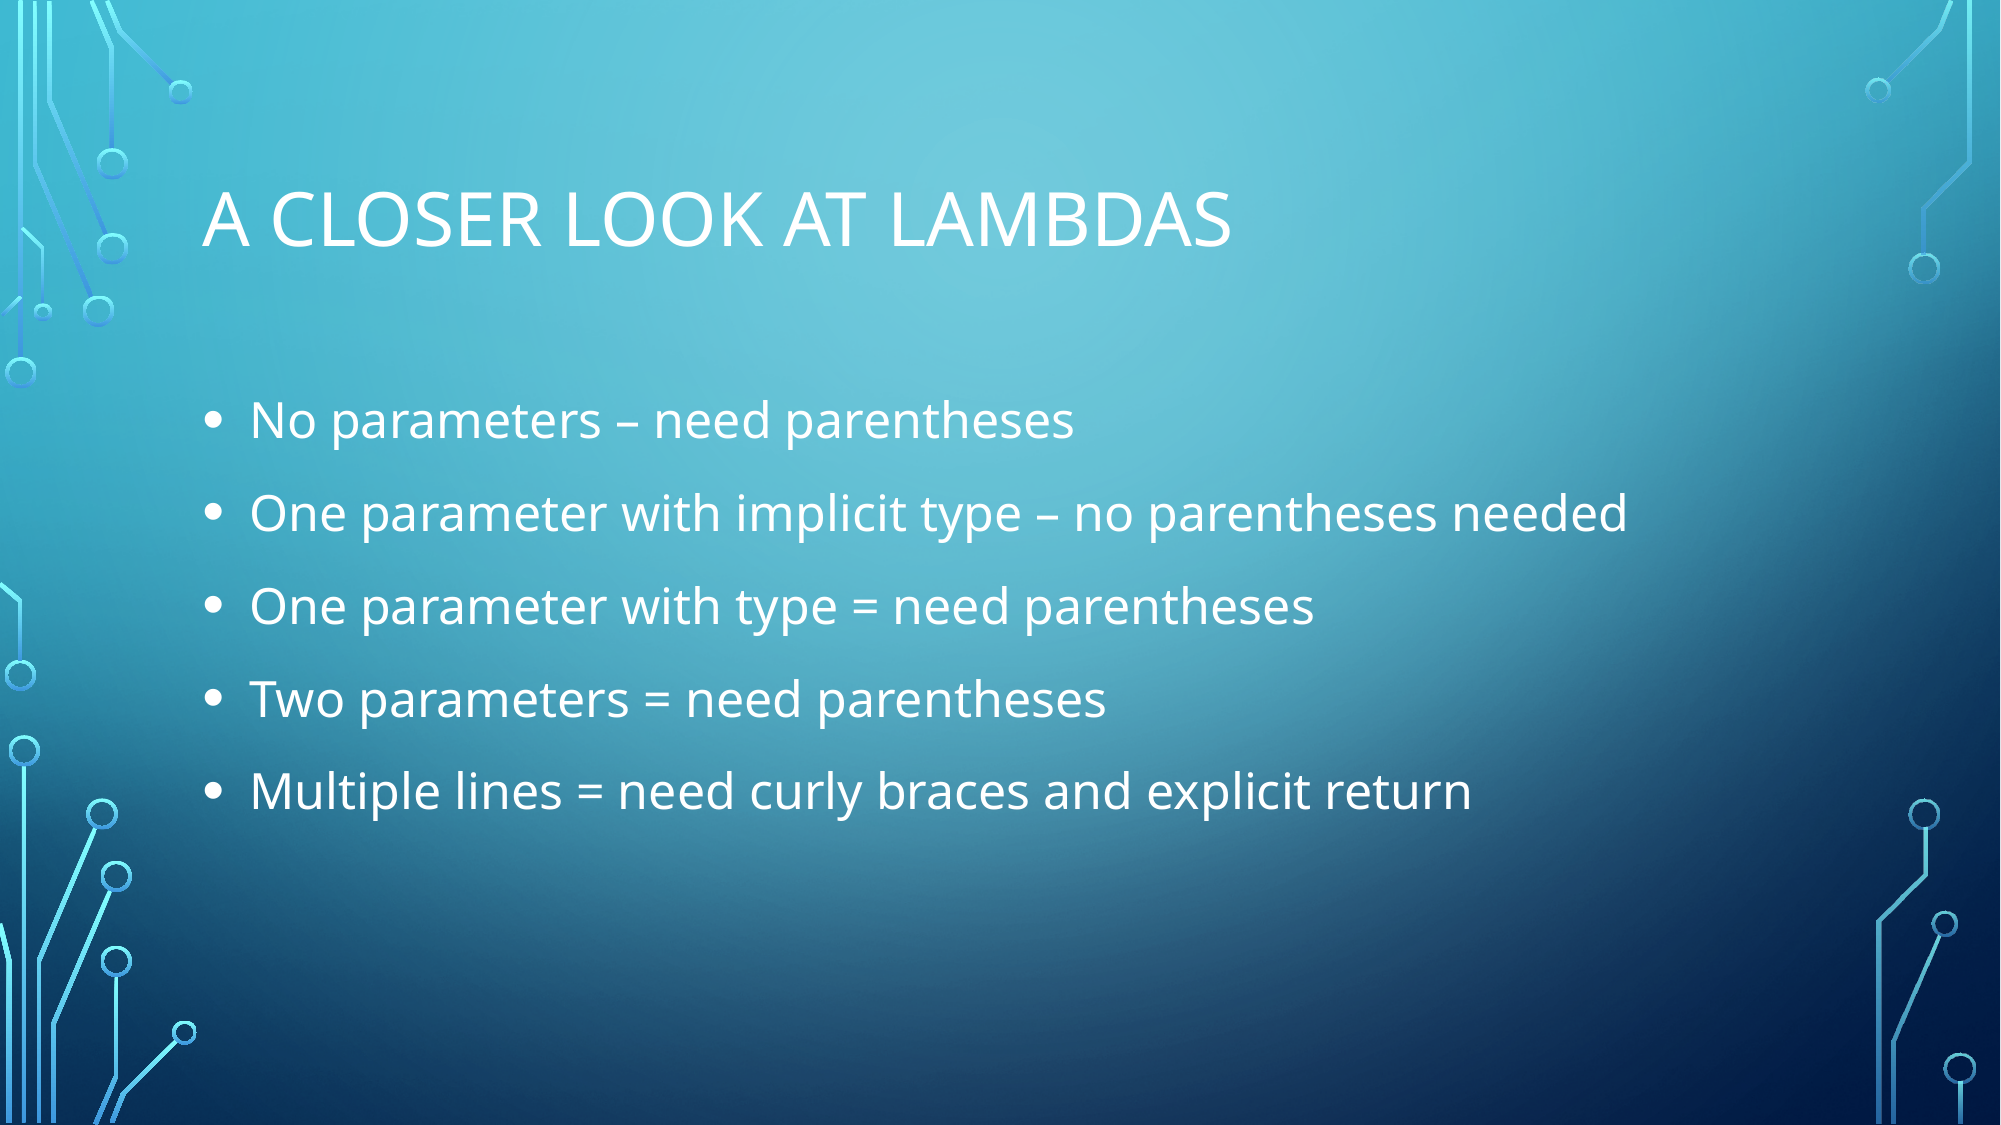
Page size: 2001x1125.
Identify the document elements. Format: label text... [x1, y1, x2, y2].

list No parameters – need parentheses One parameter with implicit type – no parentheses needed One parameter with type = need parentheses Two parameters = need parentheses Multiple lines = need curly braces and explicit return [187, 369, 1813, 950]
title A closer look at lambdas [187, 101, 1813, 344]
